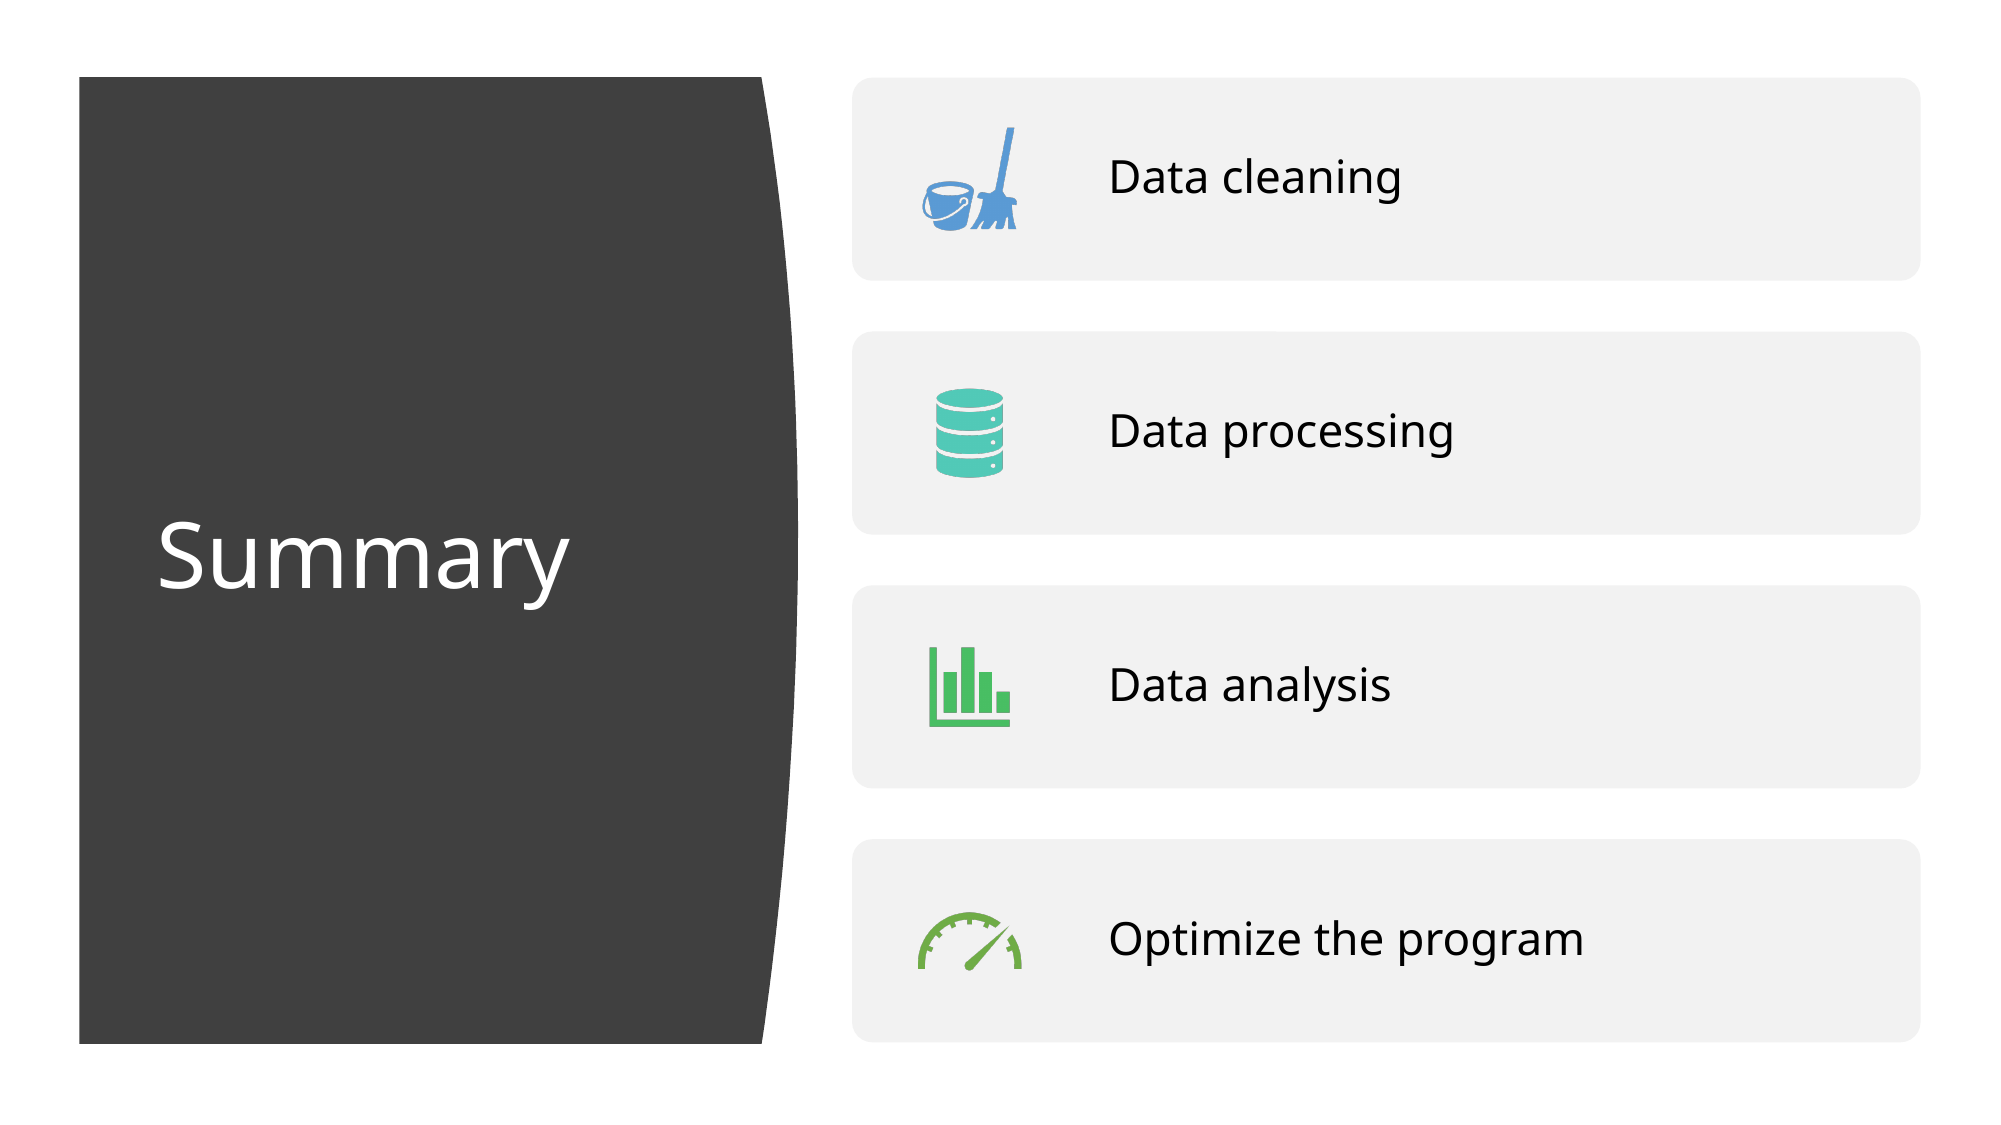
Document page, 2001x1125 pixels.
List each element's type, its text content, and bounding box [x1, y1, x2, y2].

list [852, 77, 1921, 1043]
title Summary [141, 166, 702, 953]
text_box [78, 76, 800, 1045]
